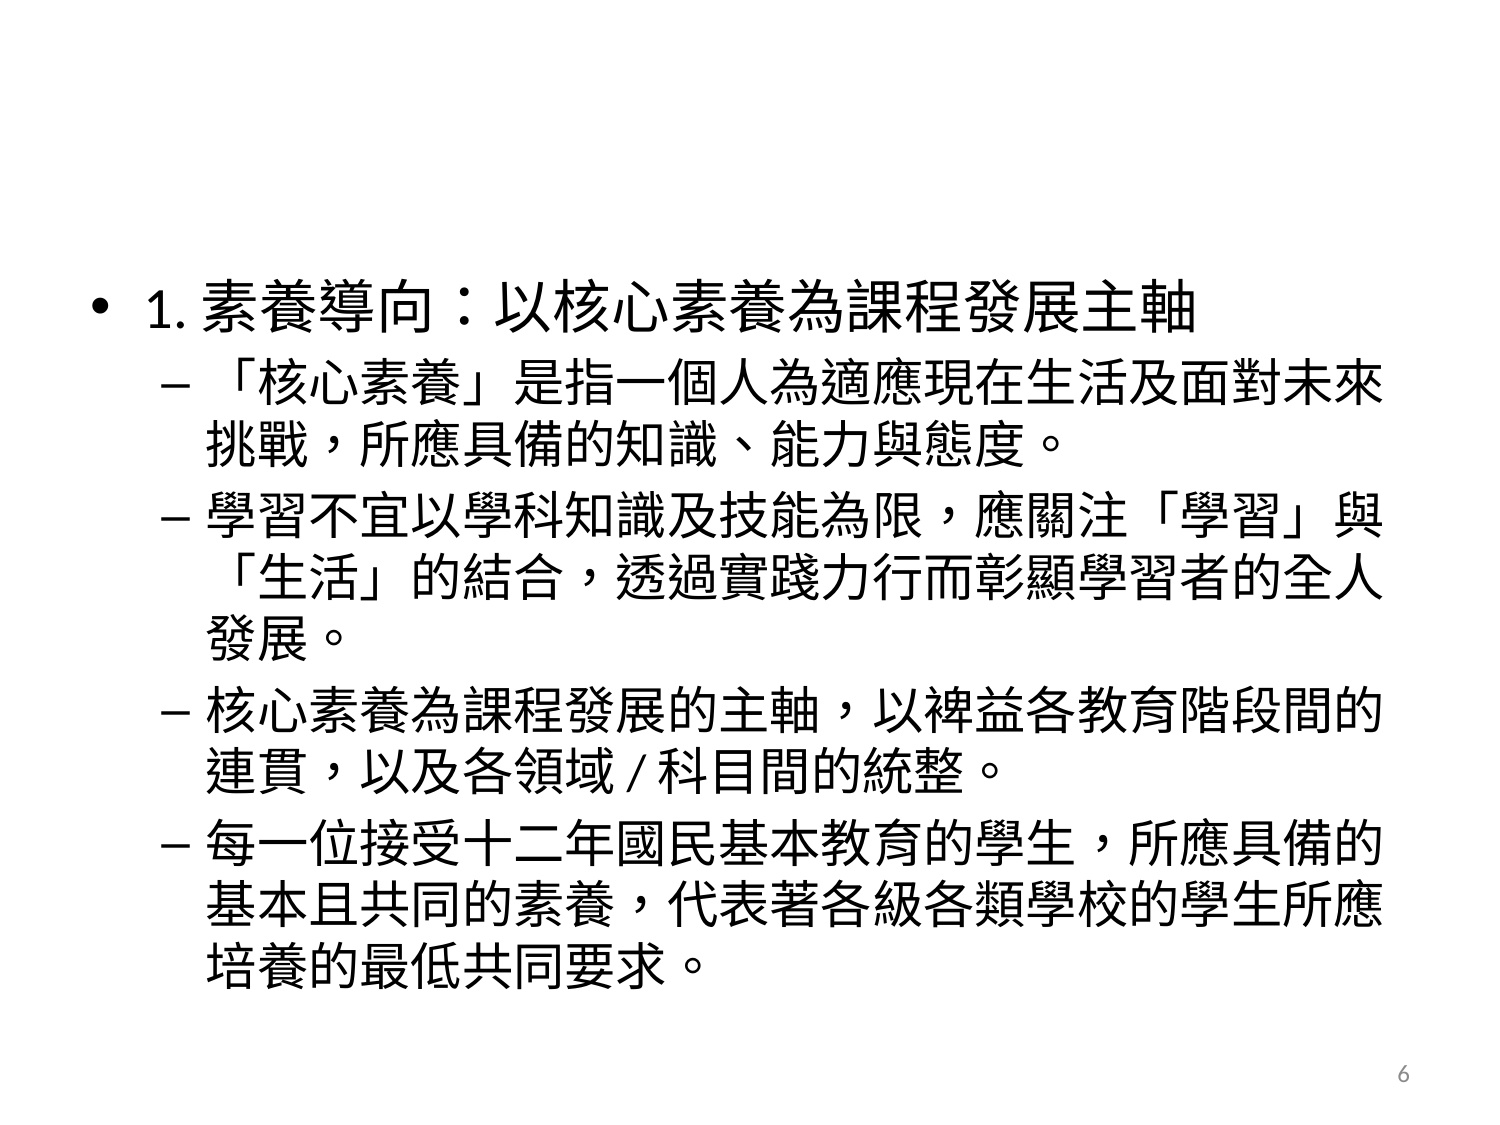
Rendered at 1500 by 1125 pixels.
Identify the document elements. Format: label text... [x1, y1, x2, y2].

list 1.素養導向：以核心素養為課程發展主軸 「核心素養」是指一個人為適應現在生活及面對未來挑戰，所應具備的知識、能力與態度。 學習不宜以學科知識及技能為限，應關注「學習」與「生活」的結合，透過實踐力行而彰顯學習者的全人發展。 核心素養為課程發展的主軸，以裨益各教育階段間的連貫，以及各領域/科目間的統整。 每一位接受十二年國民基本教育的學生，所應具備的基本且共同的素養，代表著各級各類學校的學生所應培養的最低共同要求。 [75, 262, 1425, 1005]
slide_number 6 [1074, 1042, 1425, 1103]
